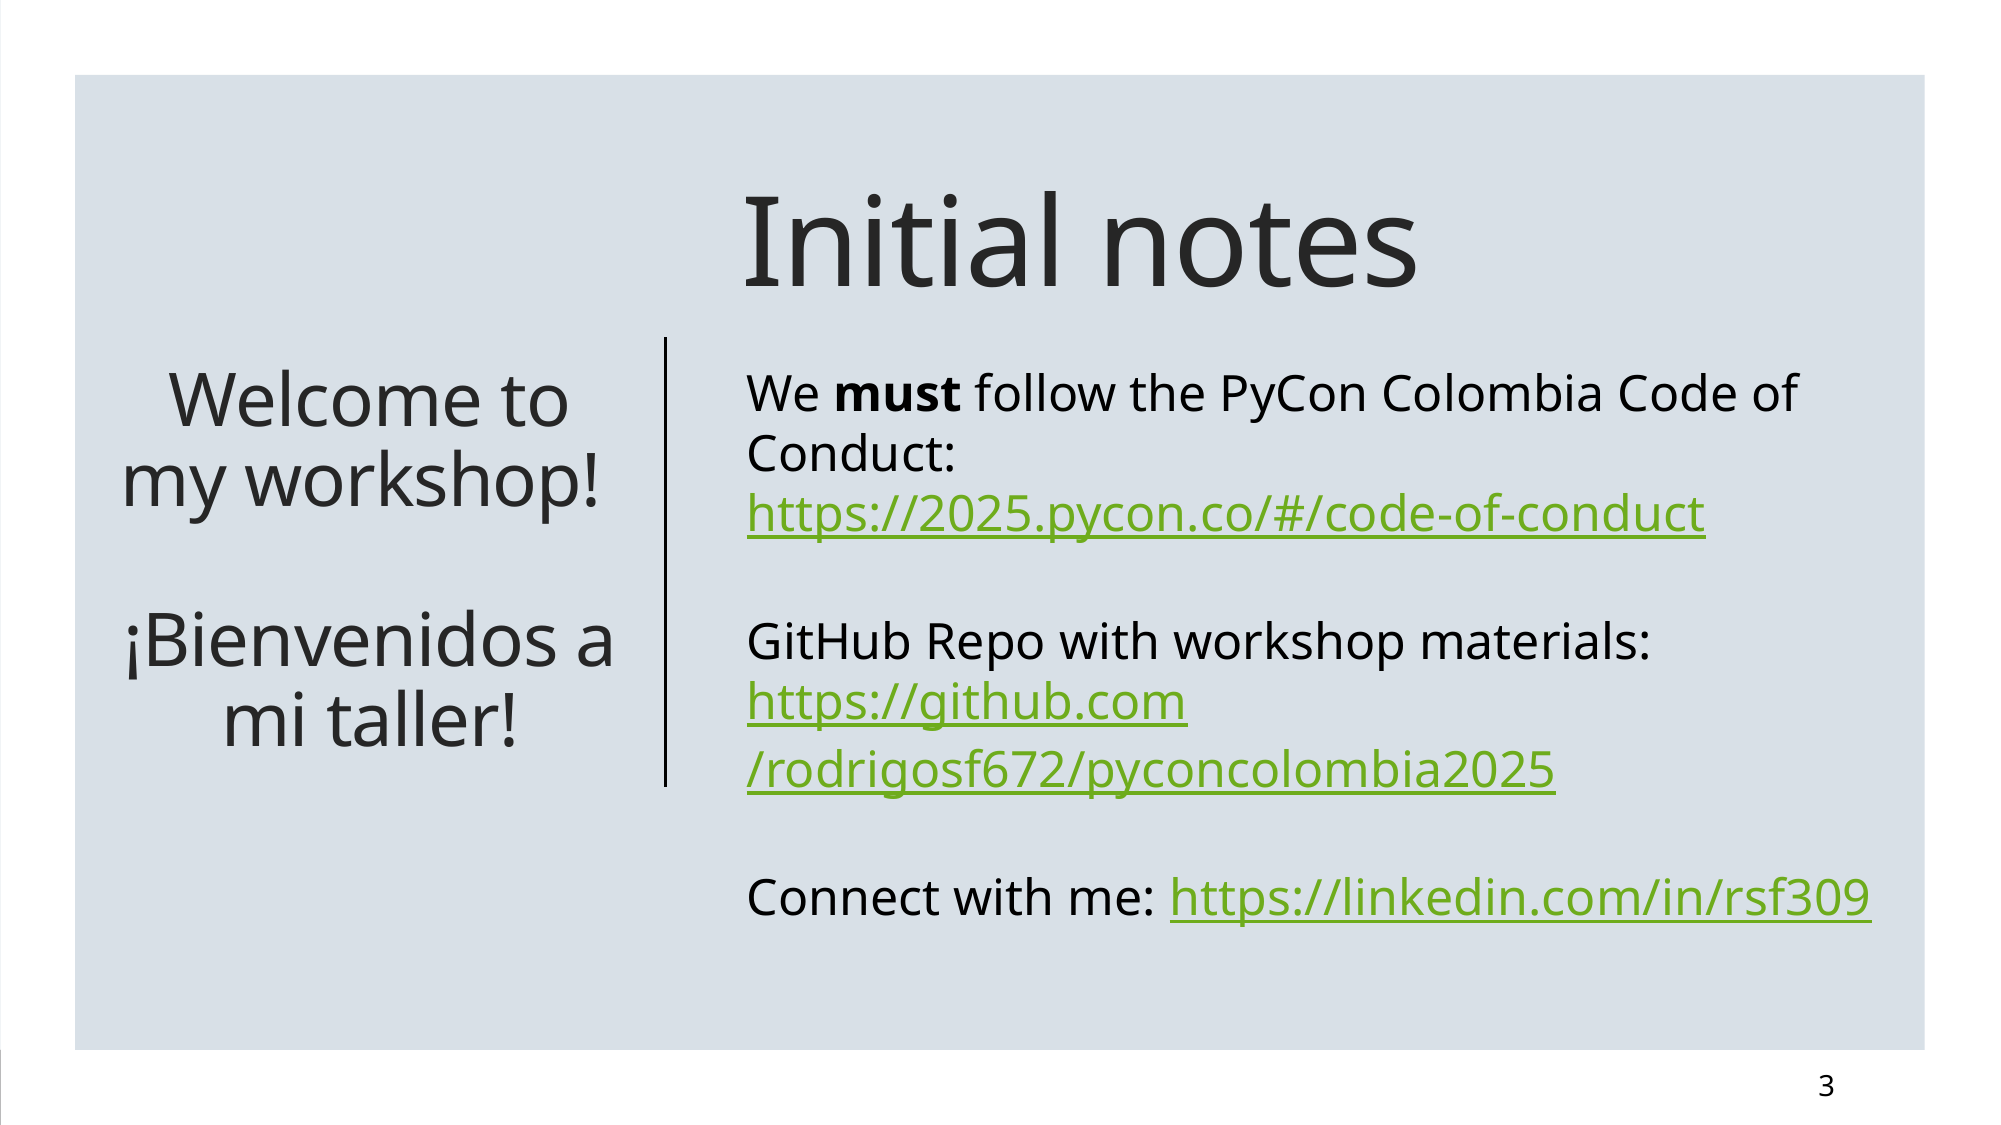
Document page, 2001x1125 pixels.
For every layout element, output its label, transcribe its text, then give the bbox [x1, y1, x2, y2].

title Welcome to my workshop! ¡Bienvenidos a mi taller! [102, 315, 638, 810]
text_box We must follow the PyCon Colombia Code of Conduct: https://2025.pycon.co/#/code-of-conduct GitHub Repo with workshop materials: https://github.com/rodrigosf672/pyconcolombia2025 Connect with me: https://linkedin.com/in/rsf309 [731, 353, 1893, 942]
text_box [74, 74, 1926, 1051]
slide_number 3 [1803, 1057, 1932, 1118]
text_box Initial notes [726, 156, 1837, 337]
text_box [0, 0, 2000, 1125]
